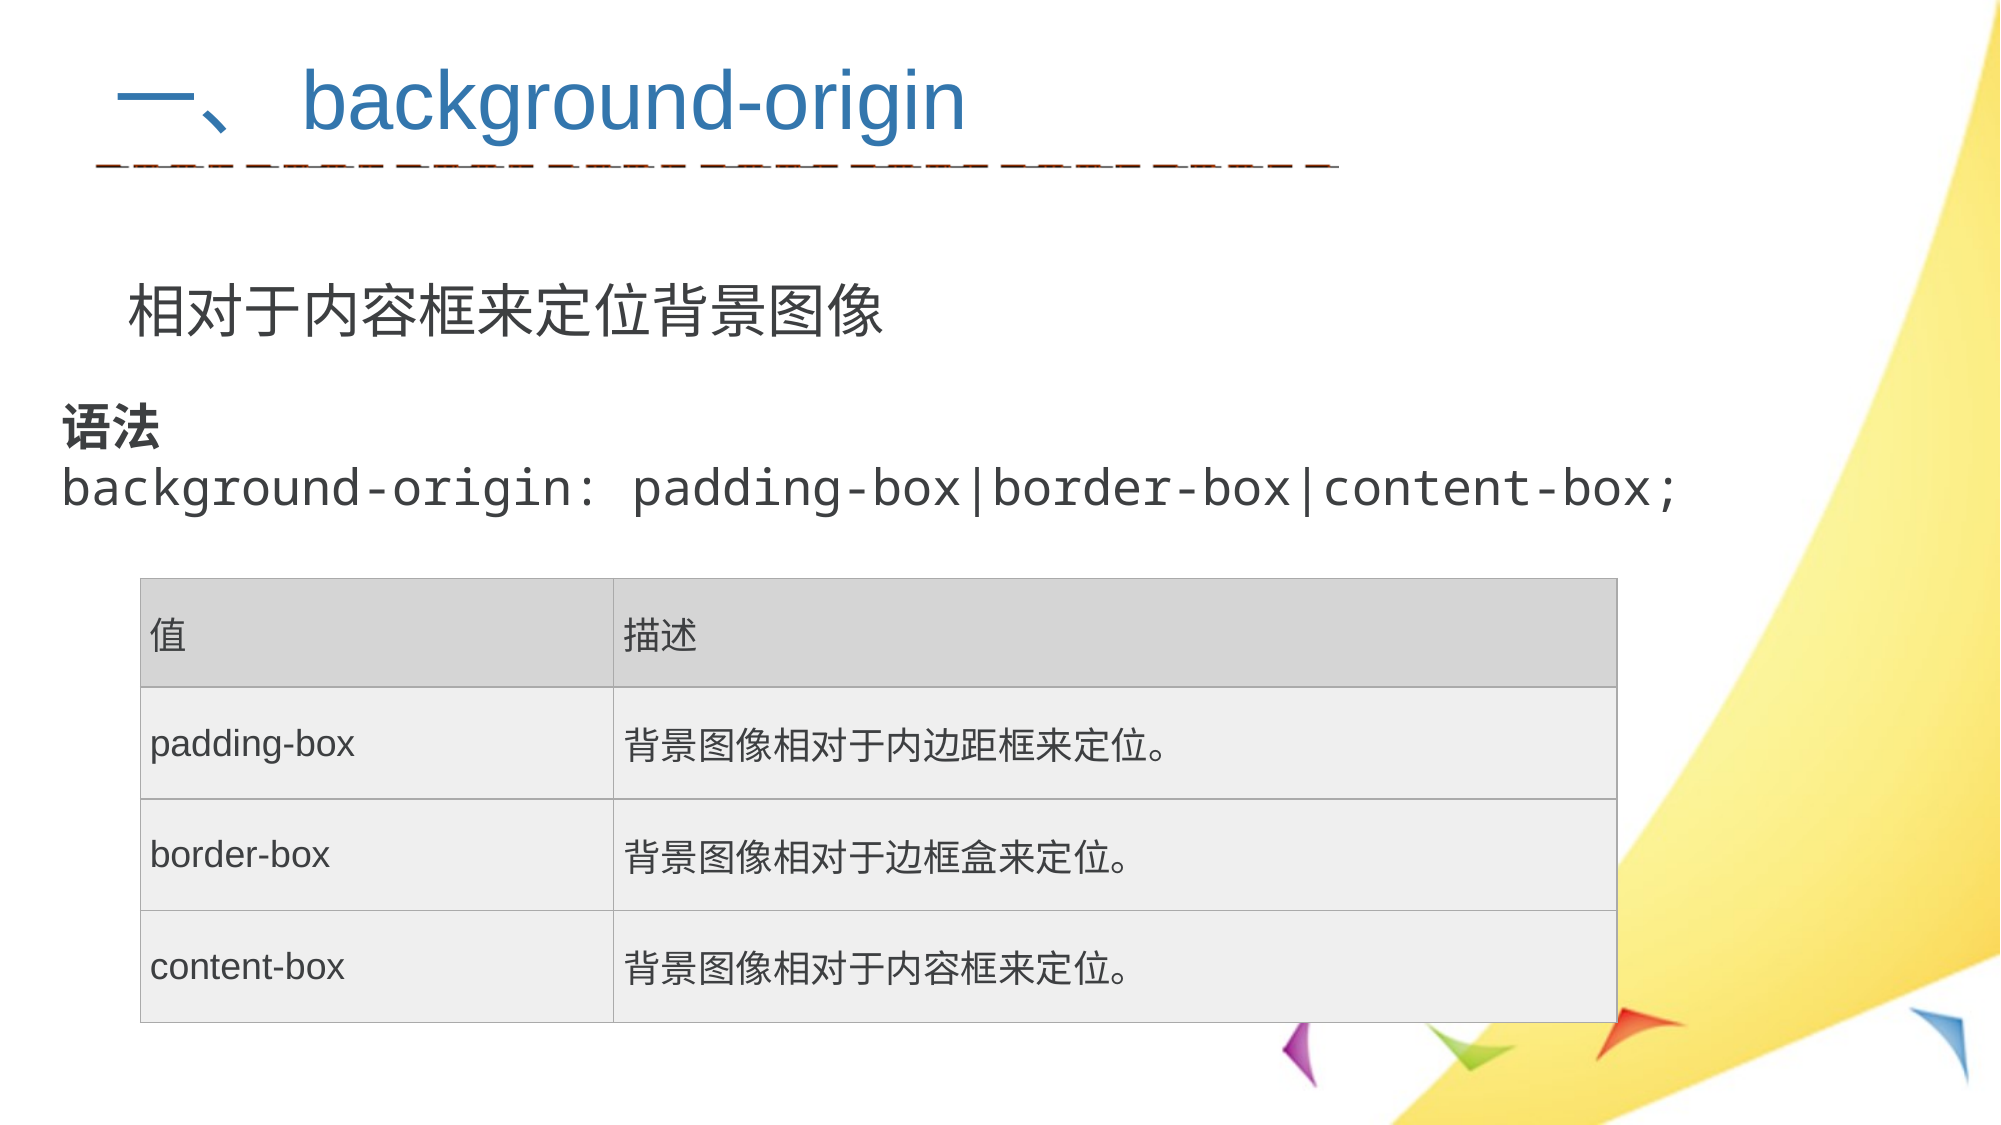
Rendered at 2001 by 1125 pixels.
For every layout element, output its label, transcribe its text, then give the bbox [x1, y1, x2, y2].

table_cell 背景图像相对于内容框来定位。 [614, 911, 1616, 1022]
table_cell 背景图像相对于内边距框来定位。 [614, 688, 1616, 798]
text_box 语法 background-origin: padding-box|border-box|content-box; [61, 395, 1696, 516]
table_cell border-box [141, 800, 613, 910]
table_header 值 [141, 579, 613, 686]
table_cell 背景图像相对于边框盒来定位。 [614, 800, 1616, 910]
title 一、background-origin [99, 31, 1707, 162]
table_header 描述 [614, 579, 1616, 686]
table_cell content-box [141, 911, 613, 1022]
table_cell padding-box [141, 688, 613, 798]
text_box 相对于内容框来定位背景图像 [112, 267, 1320, 352]
picture [88, 0, 2000, 1125]
